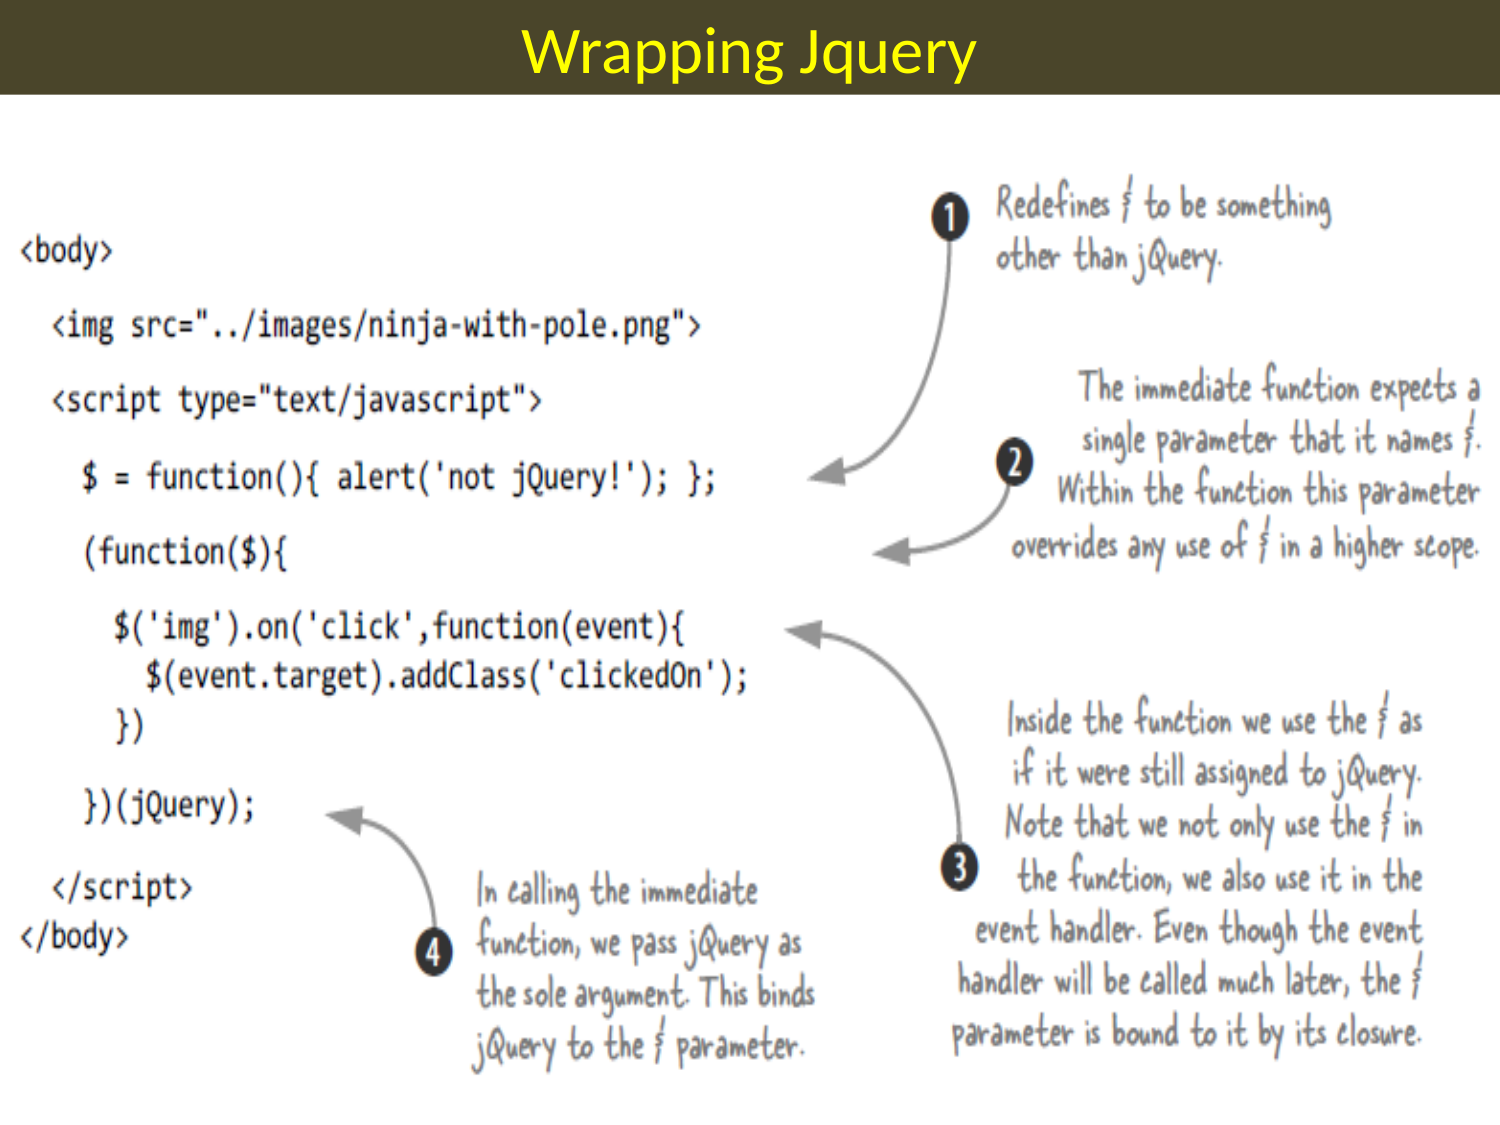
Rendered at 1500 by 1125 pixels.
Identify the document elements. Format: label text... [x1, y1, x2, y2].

picture [18, 162, 1499, 1088]
text_box Wrapping Jquery [0, 0, 1500, 95]
